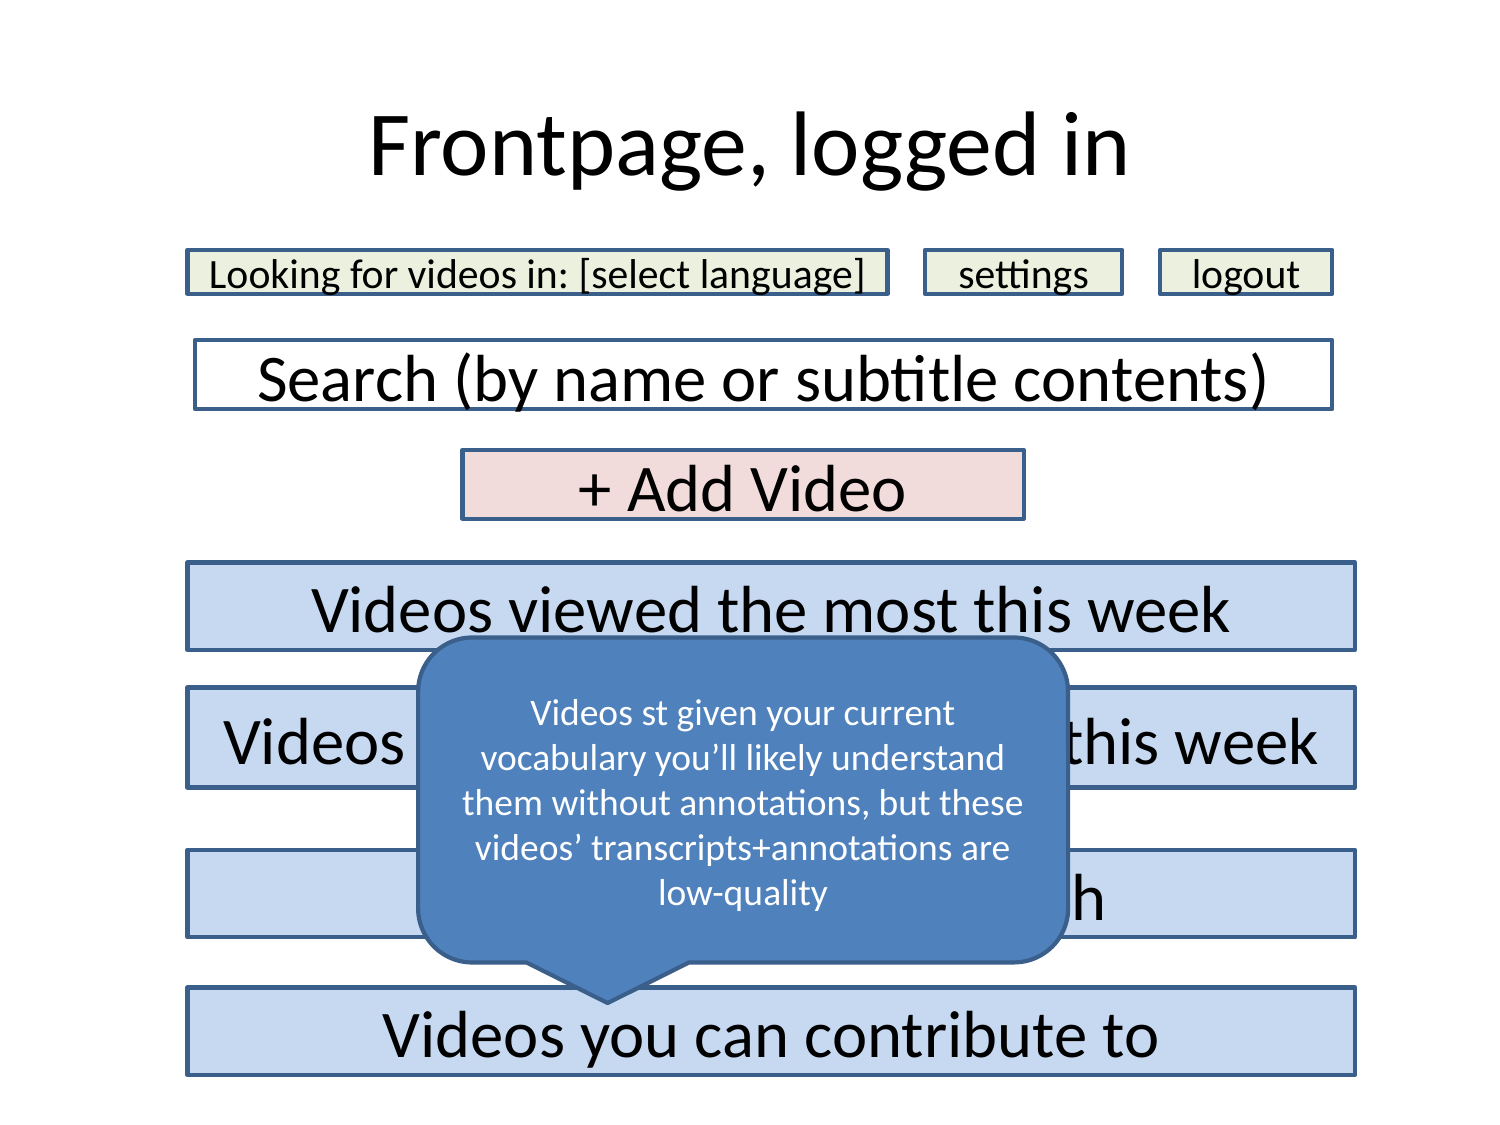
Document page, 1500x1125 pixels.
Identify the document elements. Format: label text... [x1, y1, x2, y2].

text_box Videos st given your current vocabulary you’ll likely understand them without annotations, but these videos’ transcripts+annotations are low-quality [416, 635, 1071, 1005]
text_box Videos rated most educational this week [185, 685, 416, 790]
text_box + Add Video [460, 448, 1026, 521]
text_box Videos you can contribute to [185, 985, 1357, 1077]
text_box Search (by name or subtitle contents) [193, 338, 1334, 411]
text_box settings [923, 248, 1124, 296]
text_box logout [1158, 248, 1334, 296]
text_box Videos you should watch [1062, 848, 1357, 939]
text_box Videos rated most educational this week [1070, 685, 1357, 790]
title Frontpage, logged in [75, 45, 1425, 233]
text_box Videos viewed the most this week [185, 560, 1357, 652]
text_box Videos you should watch [185, 848, 424, 939]
text_box Looking for videos in: [select language] [185, 248, 890, 296]
